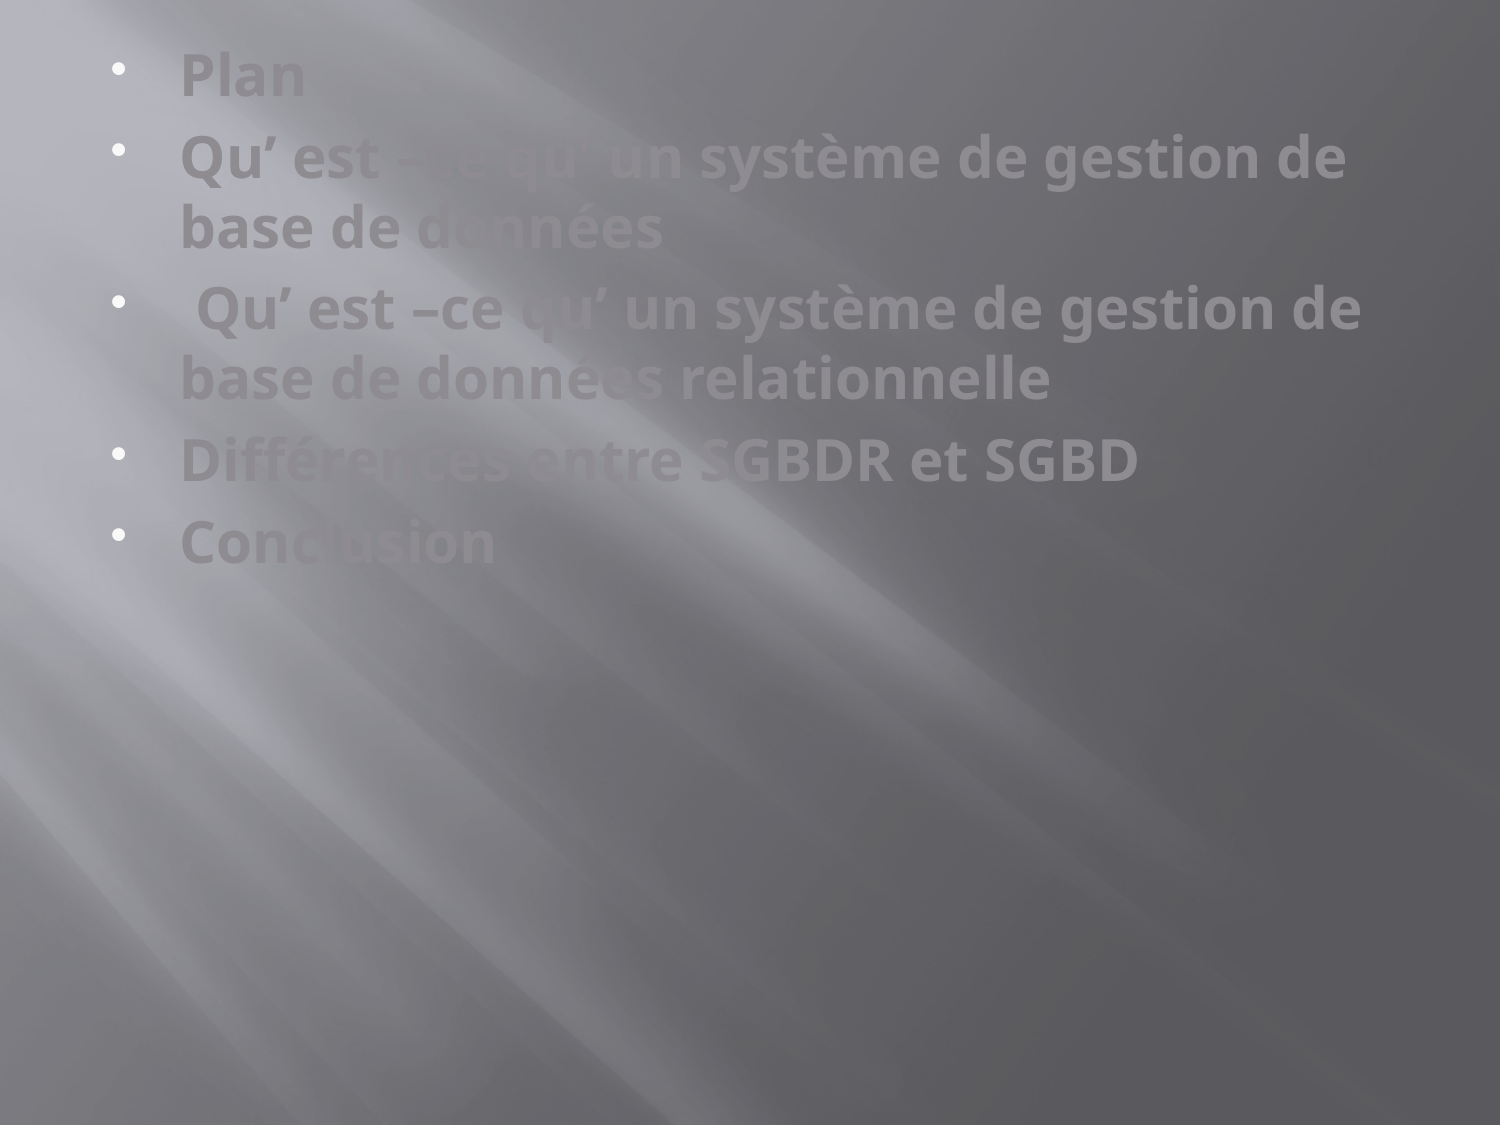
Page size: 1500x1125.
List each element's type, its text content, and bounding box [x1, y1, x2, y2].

list Plan Qu’ est –ce qu’ un système de gestion de base de données Qu’ est –ce qu’ un système de gestion de base de données relationnelle Différences entre SGBDR et SGBD Conclusion [75, 30, 1425, 1125]
